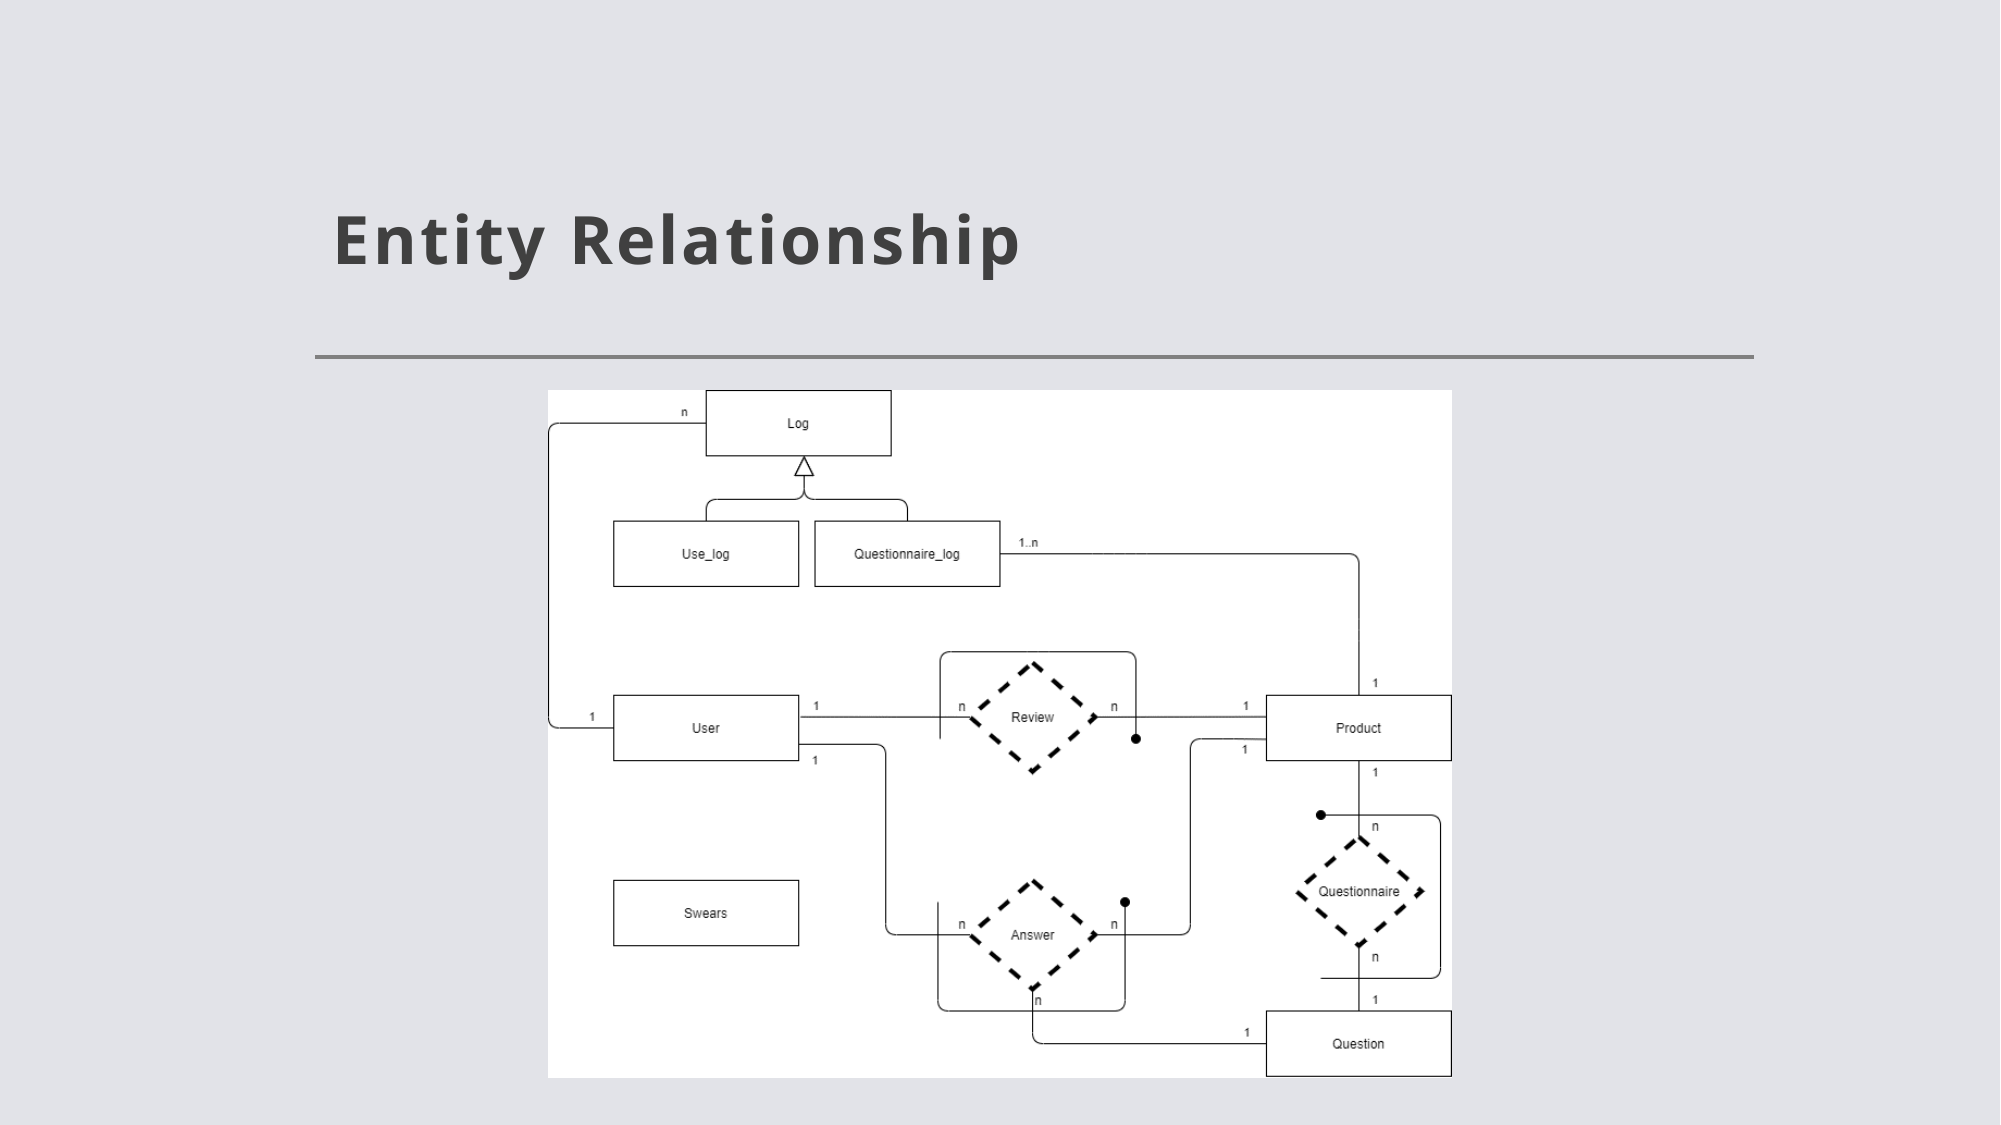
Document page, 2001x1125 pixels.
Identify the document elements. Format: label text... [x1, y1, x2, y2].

picture [547, 389, 1453, 1078]
title Entity Relationship [315, 72, 1754, 294]
